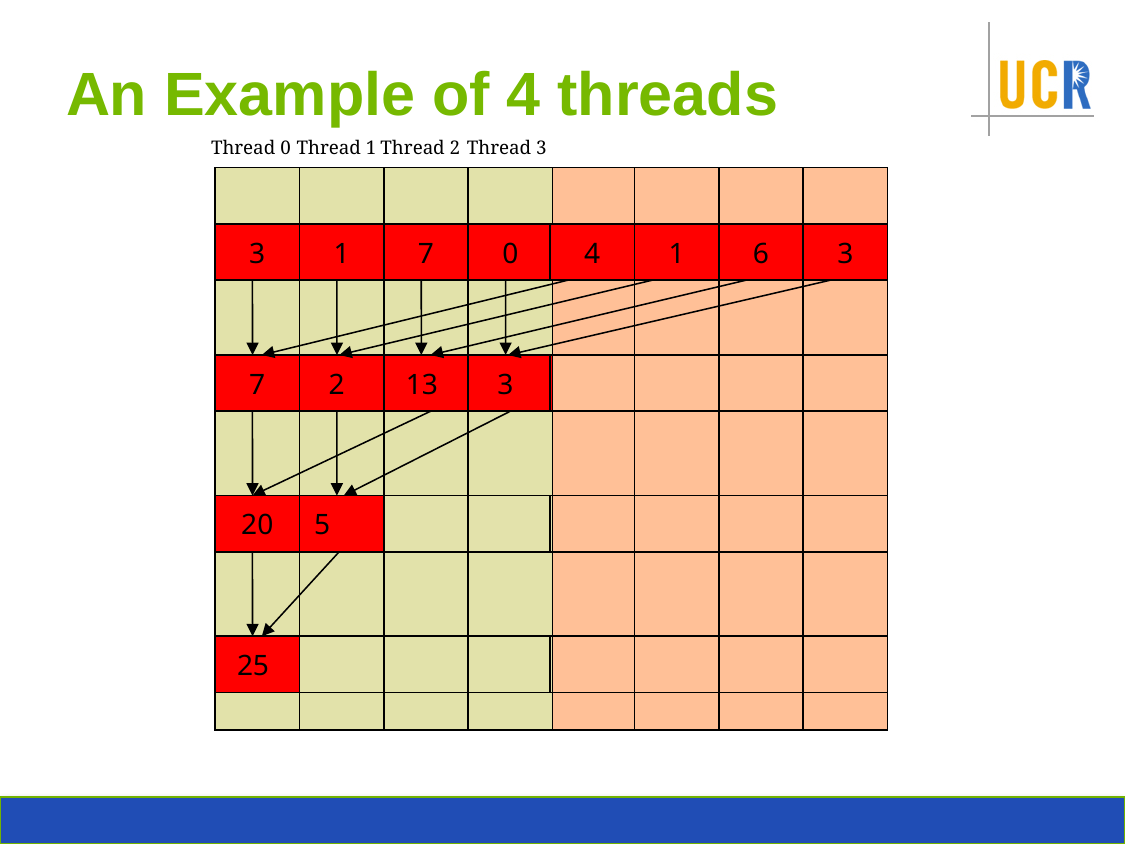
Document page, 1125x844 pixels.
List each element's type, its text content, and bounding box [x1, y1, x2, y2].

text_box [468, 167, 553, 223]
text_box [215, 280, 252, 355]
text_box [422, 305, 468, 334]
picture [962, 0, 1125, 147]
text_box [383, 636, 468, 693]
text_box [430, 337, 505, 359]
text_box [804, 693, 888, 730]
text_box [337, 412, 383, 455]
text_box [300, 552, 383, 636]
text_box 6 [719, 223, 803, 280]
text_box Thread 1 [281, 128, 365, 166]
text_box [246, 279, 259, 355]
text_box 25 [215, 636, 299, 693]
text_box 0 [468, 223, 549, 280]
text_box [468, 693, 553, 730]
text_box [468, 280, 505, 304]
text_box 7 [215, 355, 299, 412]
text_box [383, 495, 468, 552]
text_box [343, 411, 511, 496]
text_box [553, 167, 635, 223]
text_box [300, 457, 336, 495]
text_box [719, 636, 803, 693]
text_box 2 [299, 355, 383, 412]
text_box [383, 280, 421, 324]
text_box [246, 551, 259, 637]
text_box [506, 327, 553, 355]
text_box [468, 338, 505, 355]
text_box [719, 495, 803, 552]
text_box [719, 693, 804, 730]
text_box [635, 167, 719, 223]
text_box Thread 2 [365, 128, 452, 166]
text_box 3 [215, 223, 299, 280]
text_box [215, 552, 252, 636]
text_box [719, 287, 804, 355]
text_box Thread 0 [196, 128, 281, 166]
text_box [468, 552, 553, 636]
text_box [383, 693, 468, 730]
text_box [215, 167, 300, 223]
text_box [215, 412, 252, 495]
text_box [635, 693, 719, 730]
text_box [330, 279, 344, 355]
text_box 1 [299, 223, 383, 280]
text_box [468, 495, 549, 552]
text_box [299, 636, 383, 693]
text_box [300, 280, 336, 345]
text_box [553, 693, 635, 730]
text_box [804, 167, 888, 223]
text_box [553, 280, 635, 303]
text_box [553, 552, 635, 636]
text_box [635, 552, 719, 636]
text_box [338, 326, 383, 355]
text_box [300, 412, 336, 472]
text_box [506, 305, 553, 336]
text_box [719, 355, 803, 412]
text_box [383, 434, 468, 495]
text_box [553, 307, 635, 344]
text_box [215, 693, 300, 730]
text_box 3 [803, 223, 888, 280]
text_box [719, 552, 804, 636]
text_box [330, 457, 344, 496]
text_box [261, 336, 336, 359]
text_box 4 [549, 223, 635, 280]
text_box [804, 280, 888, 355]
text_box [468, 412, 553, 495]
text_box [719, 412, 804, 495]
text_box 5 [299, 495, 383, 552]
text_box [553, 412, 635, 495]
text_box 20 [215, 495, 299, 552]
text_box [300, 693, 383, 730]
text_box [719, 280, 804, 305]
text_box [415, 279, 428, 355]
text_box [506, 280, 553, 294]
text_box [635, 307, 719, 355]
text_box [508, 279, 832, 359]
text_box [506, 285, 553, 314]
text_box [553, 326, 635, 355]
text_box [804, 552, 888, 636]
text_box 7 [383, 223, 468, 280]
text_box [265, 474, 300, 495]
text_box 13 [383, 355, 468, 412]
text_box [383, 552, 468, 636]
text_box [804, 412, 888, 495]
text_box [553, 285, 635, 325]
text_box [635, 280, 719, 306]
text_box [499, 279, 512, 355]
text_box [337, 435, 383, 495]
text_box [468, 316, 505, 345]
text_box [549, 355, 635, 412]
text_box [635, 355, 719, 412]
text_box [300, 167, 383, 223]
text_box [253, 412, 300, 489]
text_box 1 [635, 223, 719, 280]
text_box [468, 296, 505, 323]
text_box [253, 552, 300, 636]
text_box [383, 167, 468, 223]
text_box [468, 636, 549, 693]
text_box [252, 411, 431, 496]
text_box [549, 495, 635, 552]
title An Example of 4 threads [50, 47, 1075, 120]
text_box [422, 280, 468, 315]
text_box [337, 280, 383, 335]
text_box [635, 636, 719, 693]
text_box [261, 551, 340, 637]
text_box [635, 495, 719, 552]
text_box [422, 325, 468, 355]
text_box [635, 287, 719, 325]
text_box [246, 411, 259, 495]
text_box [803, 495, 888, 552]
text_box 3 [468, 355, 549, 412]
text_box [300, 338, 336, 355]
text_box [383, 412, 468, 475]
text_box [803, 355, 888, 412]
text_box [803, 636, 888, 693]
text_box [339, 335, 421, 359]
text_box Thread 3 [452, 128, 562, 166]
text_box [253, 280, 300, 355]
text_box [719, 167, 804, 223]
text_box [383, 317, 421, 344]
text_box [635, 412, 719, 495]
text_box [549, 636, 635, 693]
text_box [383, 336, 421, 355]
